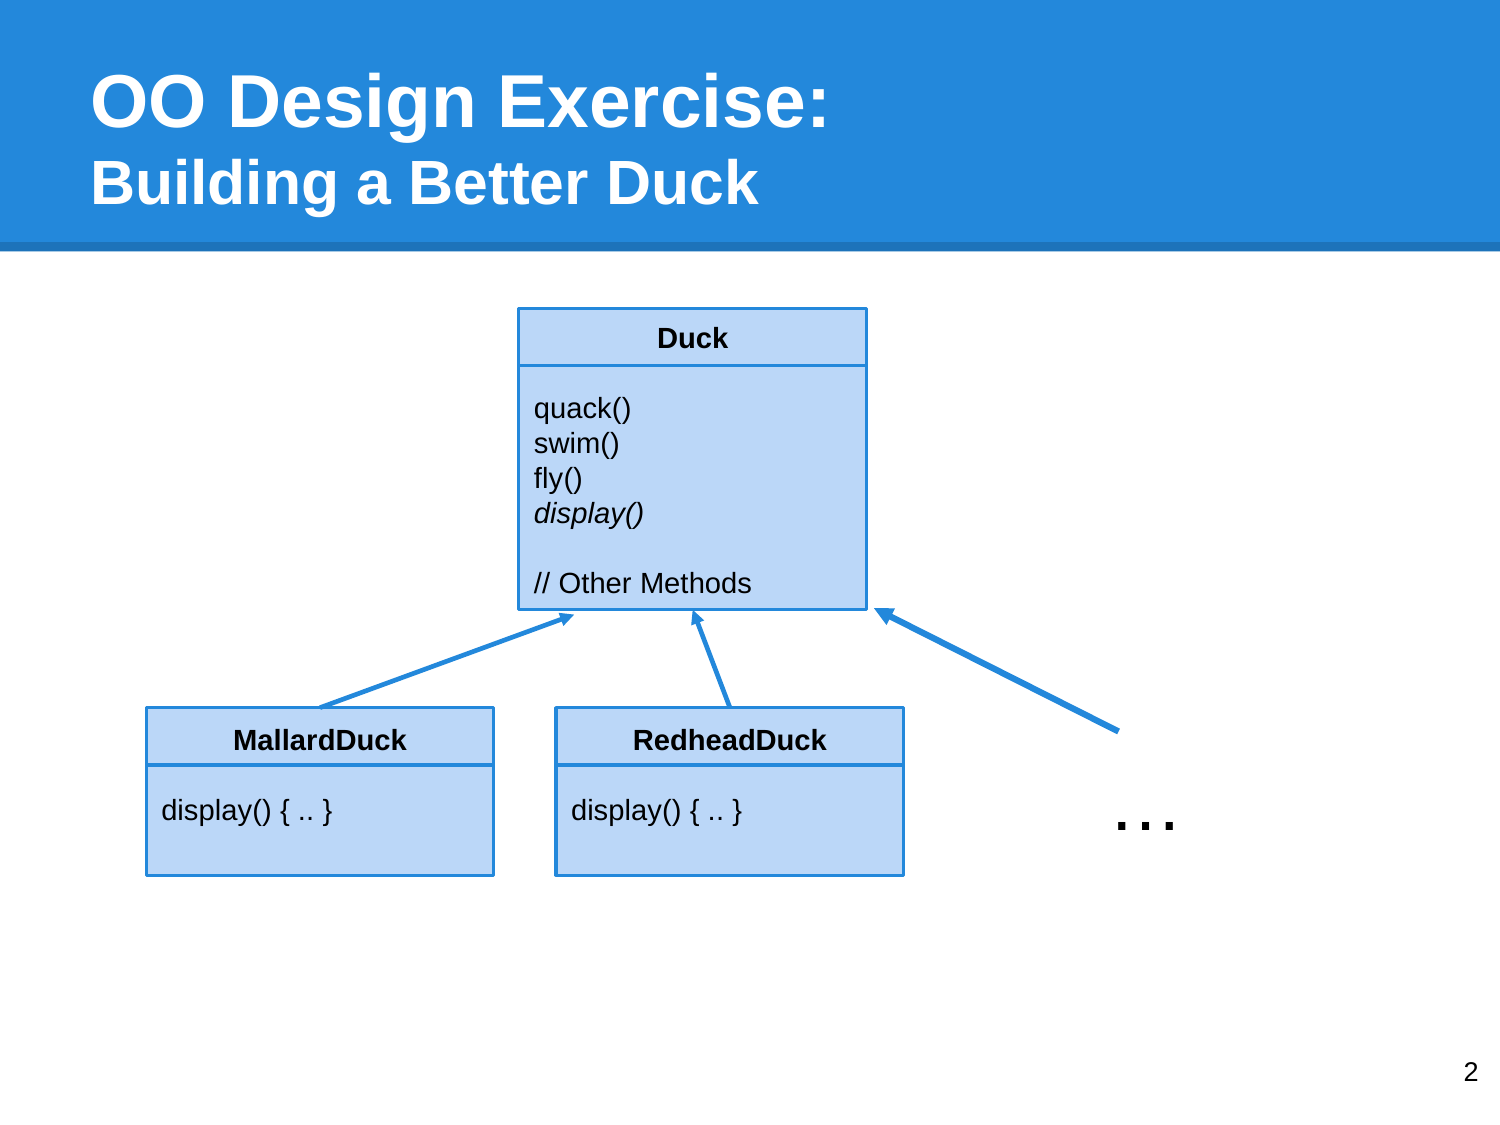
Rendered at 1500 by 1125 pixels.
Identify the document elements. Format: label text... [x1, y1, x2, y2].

text_box RedheadDuck display() { .. } [556, 770, 904, 876]
slide_number ‹#› [1403, 1038, 1494, 1125]
title OO Design Exercise: Building a Better Duck [75, 45, 1425, 233]
text_box RedheadDuck display() { .. } [556, 707, 904, 766]
text_box MallardDuck display() { .. } [146, 707, 494, 764]
text_box MallardDuck display() { .. } [146, 770, 494, 876]
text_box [873, 607, 1119, 732]
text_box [319, 614, 575, 708]
text_box Duck quack() swim() fly() display() // Other Methods [518, 308, 867, 610]
text_box … [1093, 740, 1398, 843]
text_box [692, 609, 731, 708]
